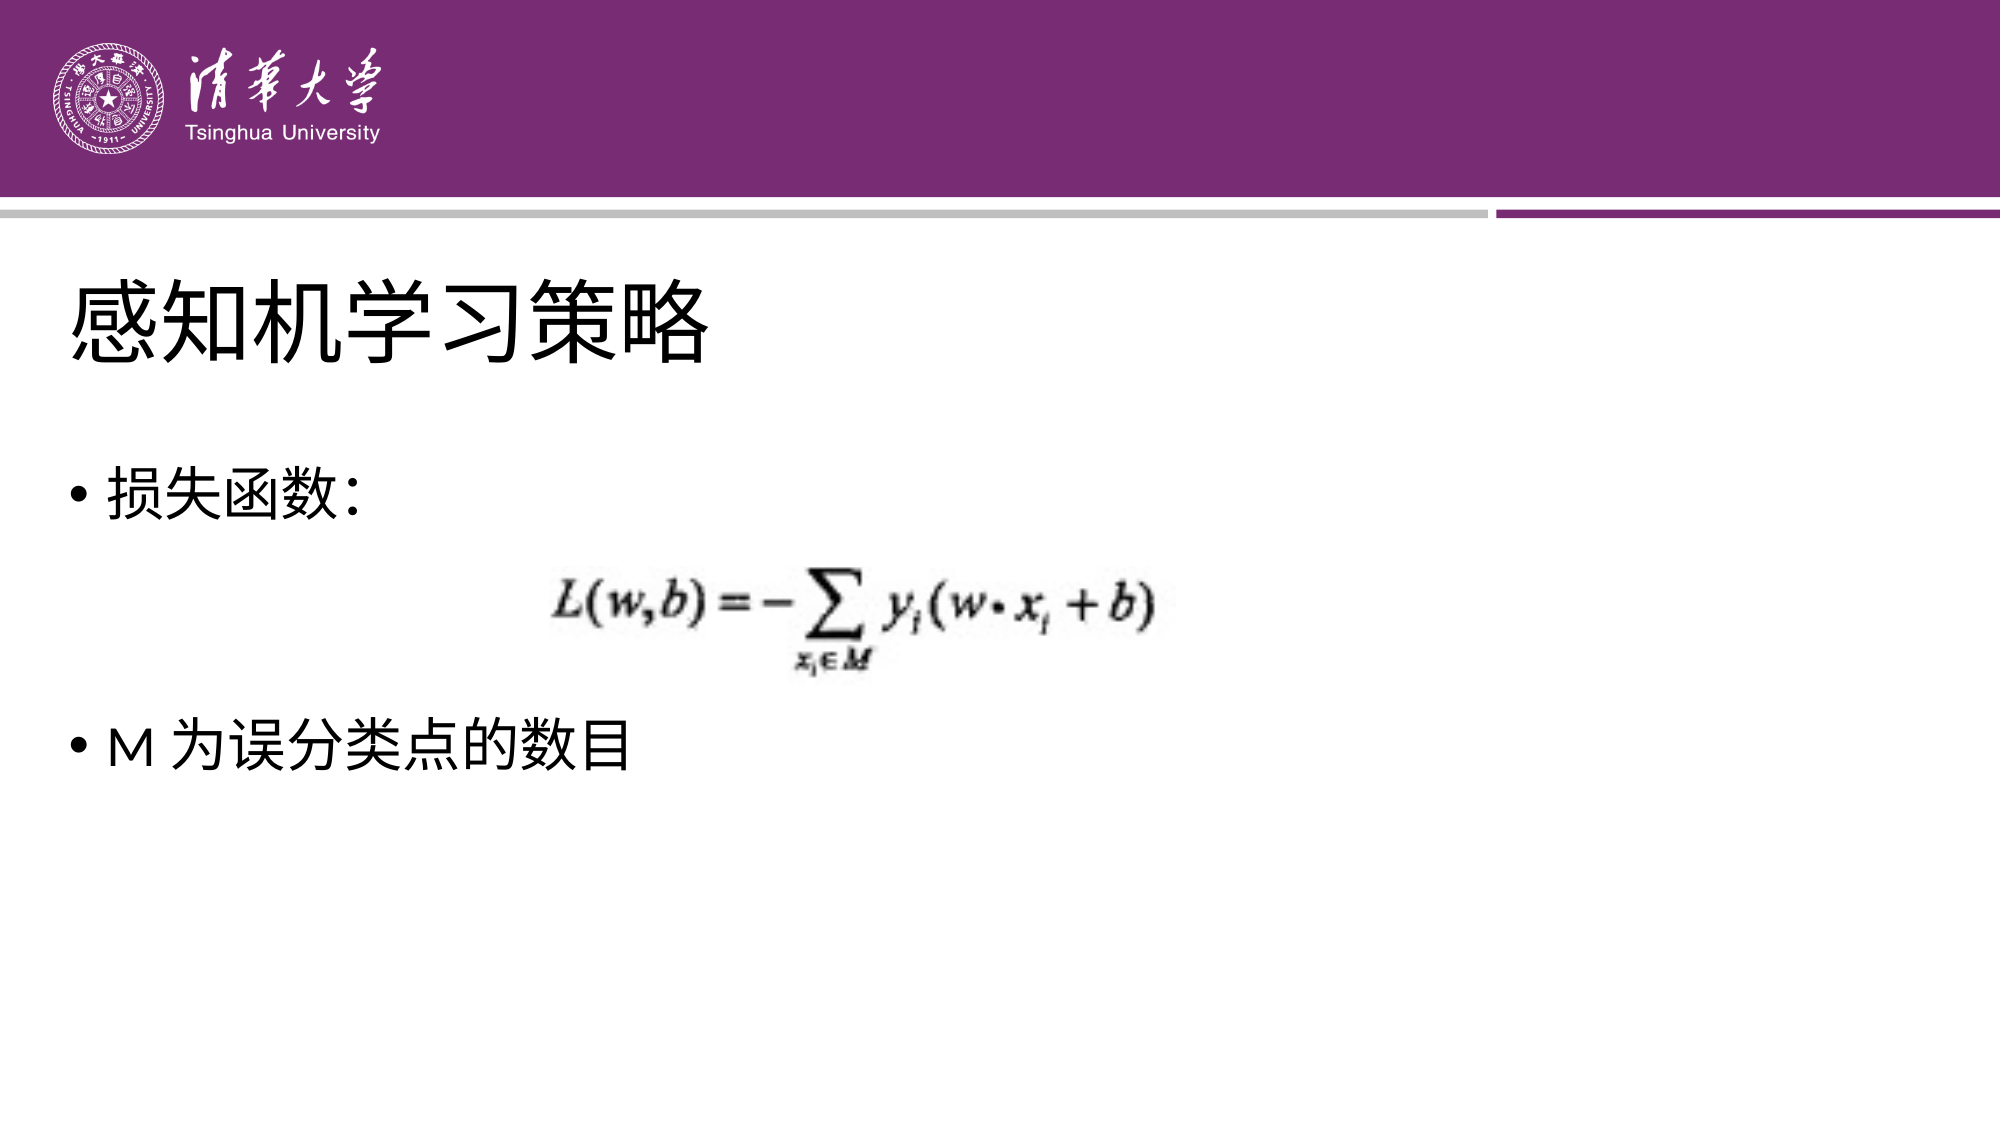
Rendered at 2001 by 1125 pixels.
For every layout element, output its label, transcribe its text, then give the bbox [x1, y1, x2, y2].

list 损失函数： M为误分类点的数目 [53, 457, 1779, 1125]
picture [549, 566, 1176, 686]
title 感知机学习策略 [53, 219, 1779, 436]
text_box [0, 0, 2000, 219]
